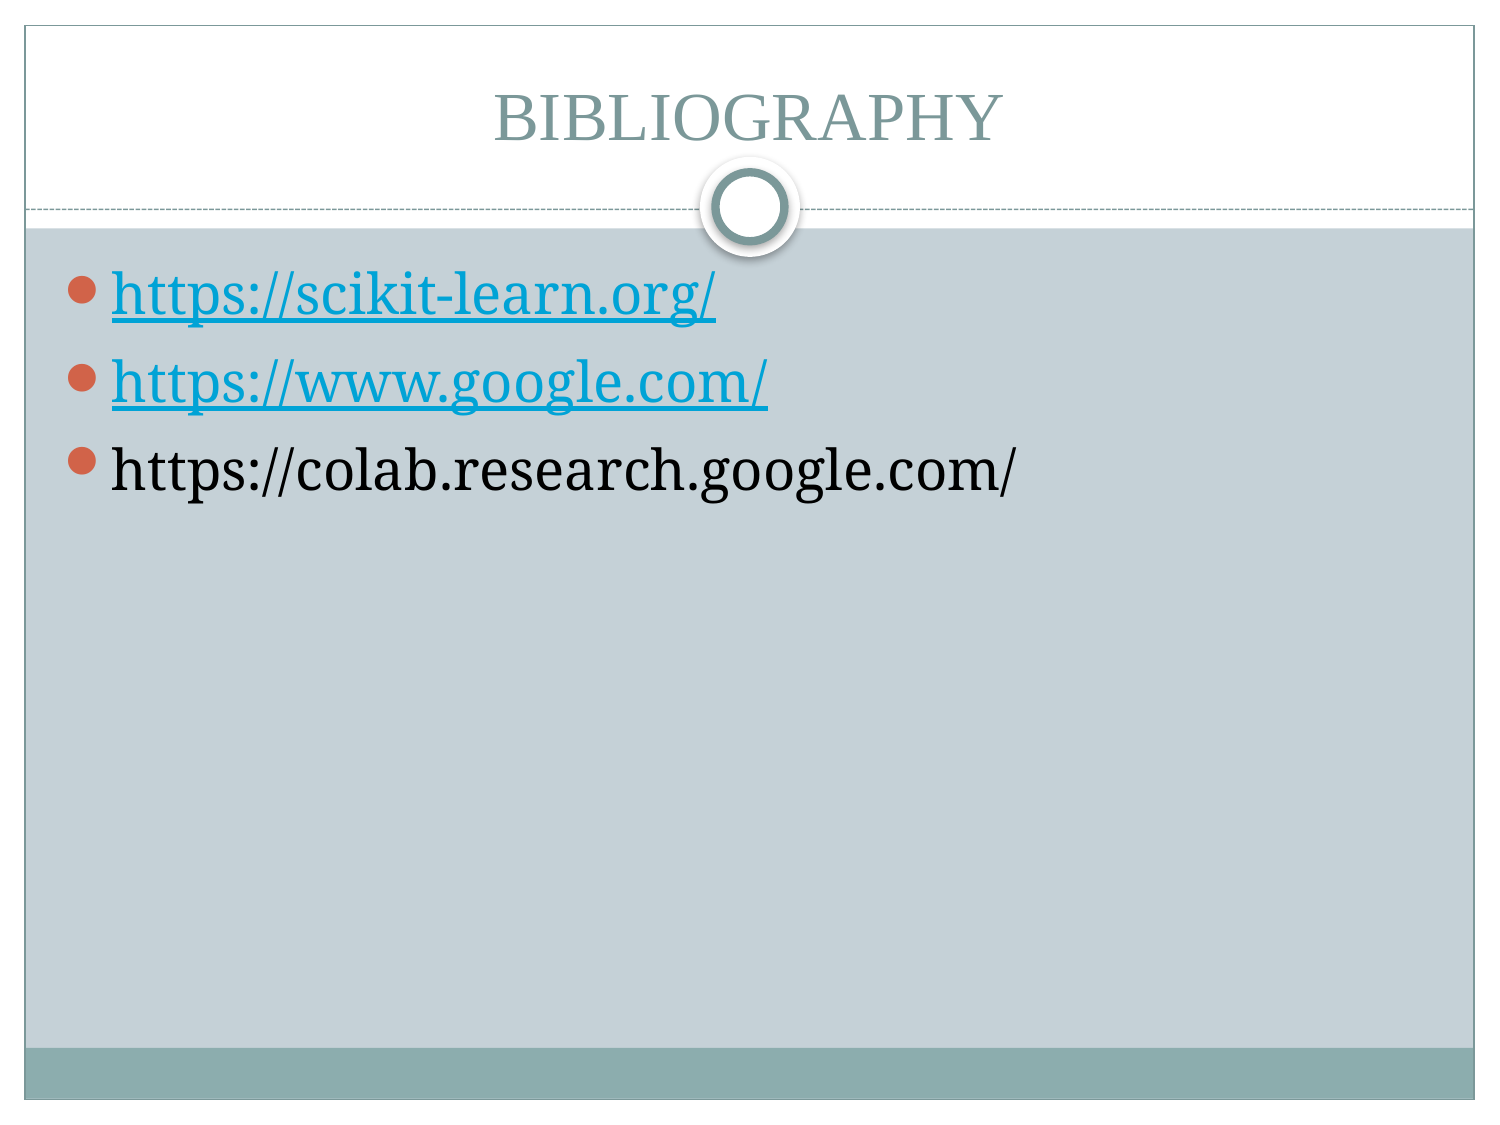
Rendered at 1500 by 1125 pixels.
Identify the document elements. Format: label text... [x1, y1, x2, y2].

list https://scikit-learn.org/ https://www.google.com/ https://colab.research.google.com/ [49, 250, 1445, 1001]
title BIBLIOGRAPHY [49, 37, 1450, 162]
